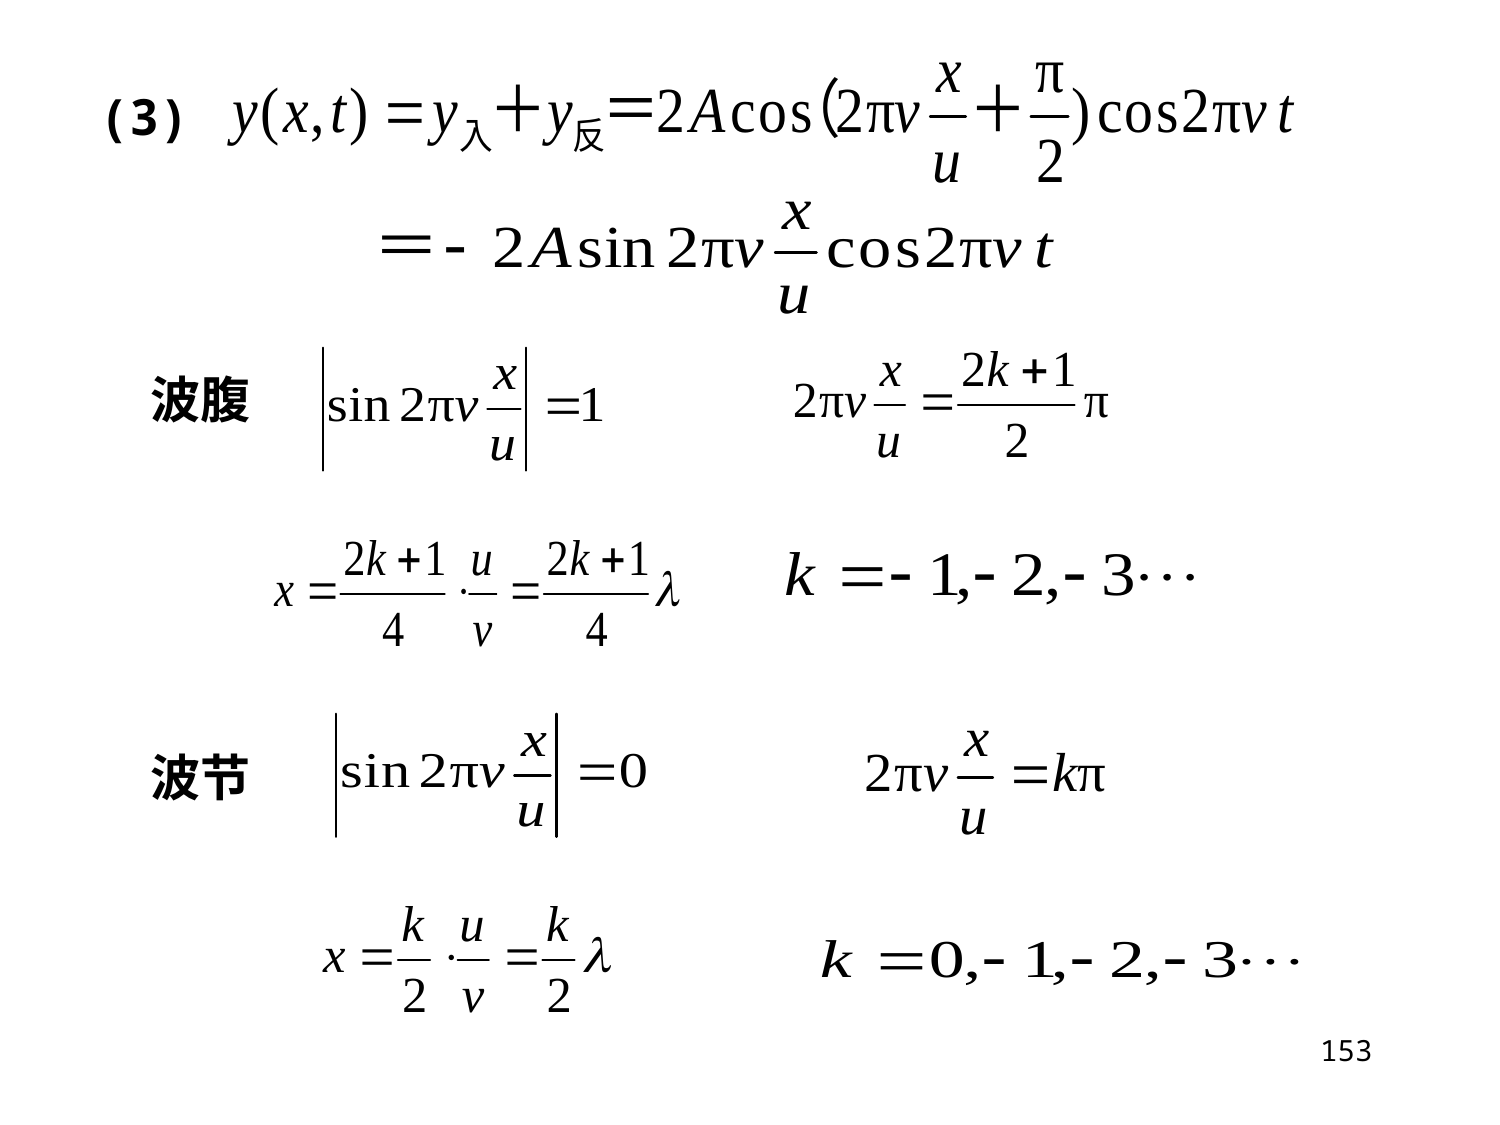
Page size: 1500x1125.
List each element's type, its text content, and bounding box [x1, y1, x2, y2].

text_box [324, 704, 656, 847]
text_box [808, 928, 1318, 1000]
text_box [785, 337, 1117, 469]
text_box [265, 526, 692, 658]
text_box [371, 172, 1070, 327]
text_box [855, 703, 1117, 847]
text_box 波节 [135, 739, 274, 815]
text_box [312, 892, 621, 1024]
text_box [312, 338, 609, 481]
text_box 波腹 [135, 361, 274, 437]
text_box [218, 30, 1306, 197]
text_box (3) [84, 78, 205, 154]
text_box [773, 538, 1211, 622]
text_box [1074, 1024, 1388, 1100]
